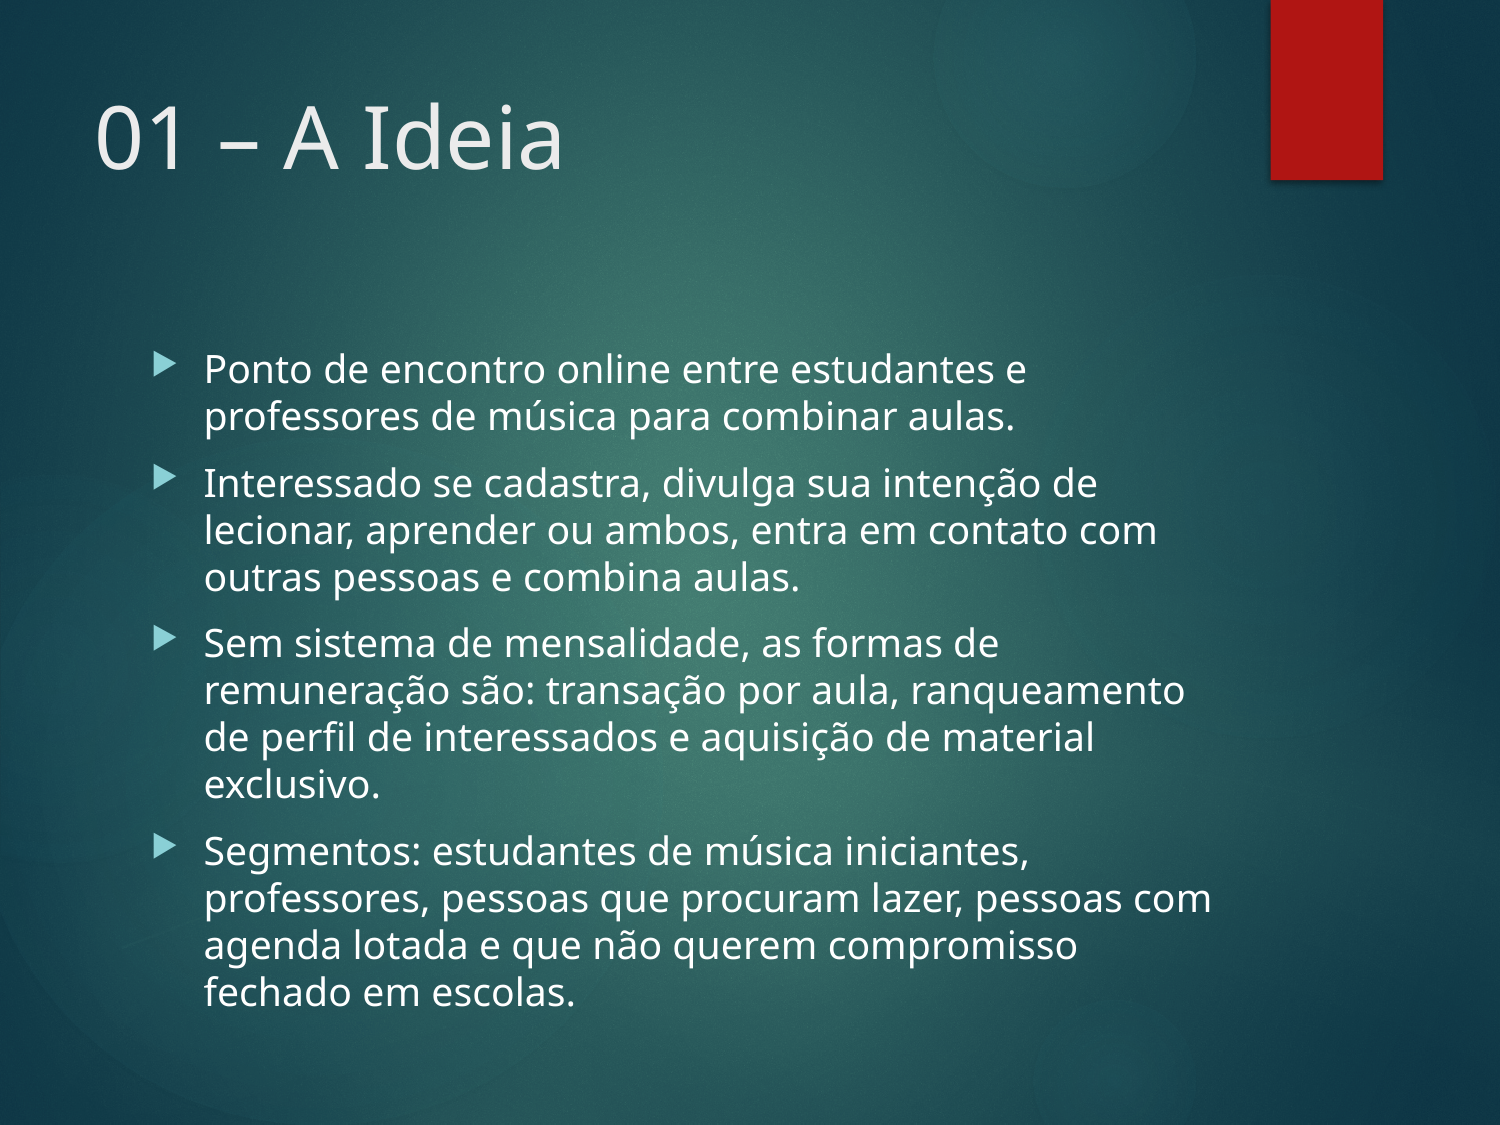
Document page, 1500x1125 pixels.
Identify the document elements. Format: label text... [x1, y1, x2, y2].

list Ponto de encontro online entre estudantes e professores de música para combinar aulas. Interessado se cadastra, divulga sua intenção de lecionar, aprender ou ambos, entra em contato com outras pessoas e combina aulas. Sem sistema de mensalidade, as formas de remuneração são: transação por aula, ranqueamento de perfil de interessados e aquisição de material exclusivo. Segmentos: estudantes de música iniciantes, professores, pessoas que procuram lazer, pessoas com agenda lotada e que não querem compromisso fechado em escolas. [135, 336, 1237, 1025]
title 01 – A Ideia [79, 74, 1237, 304]
